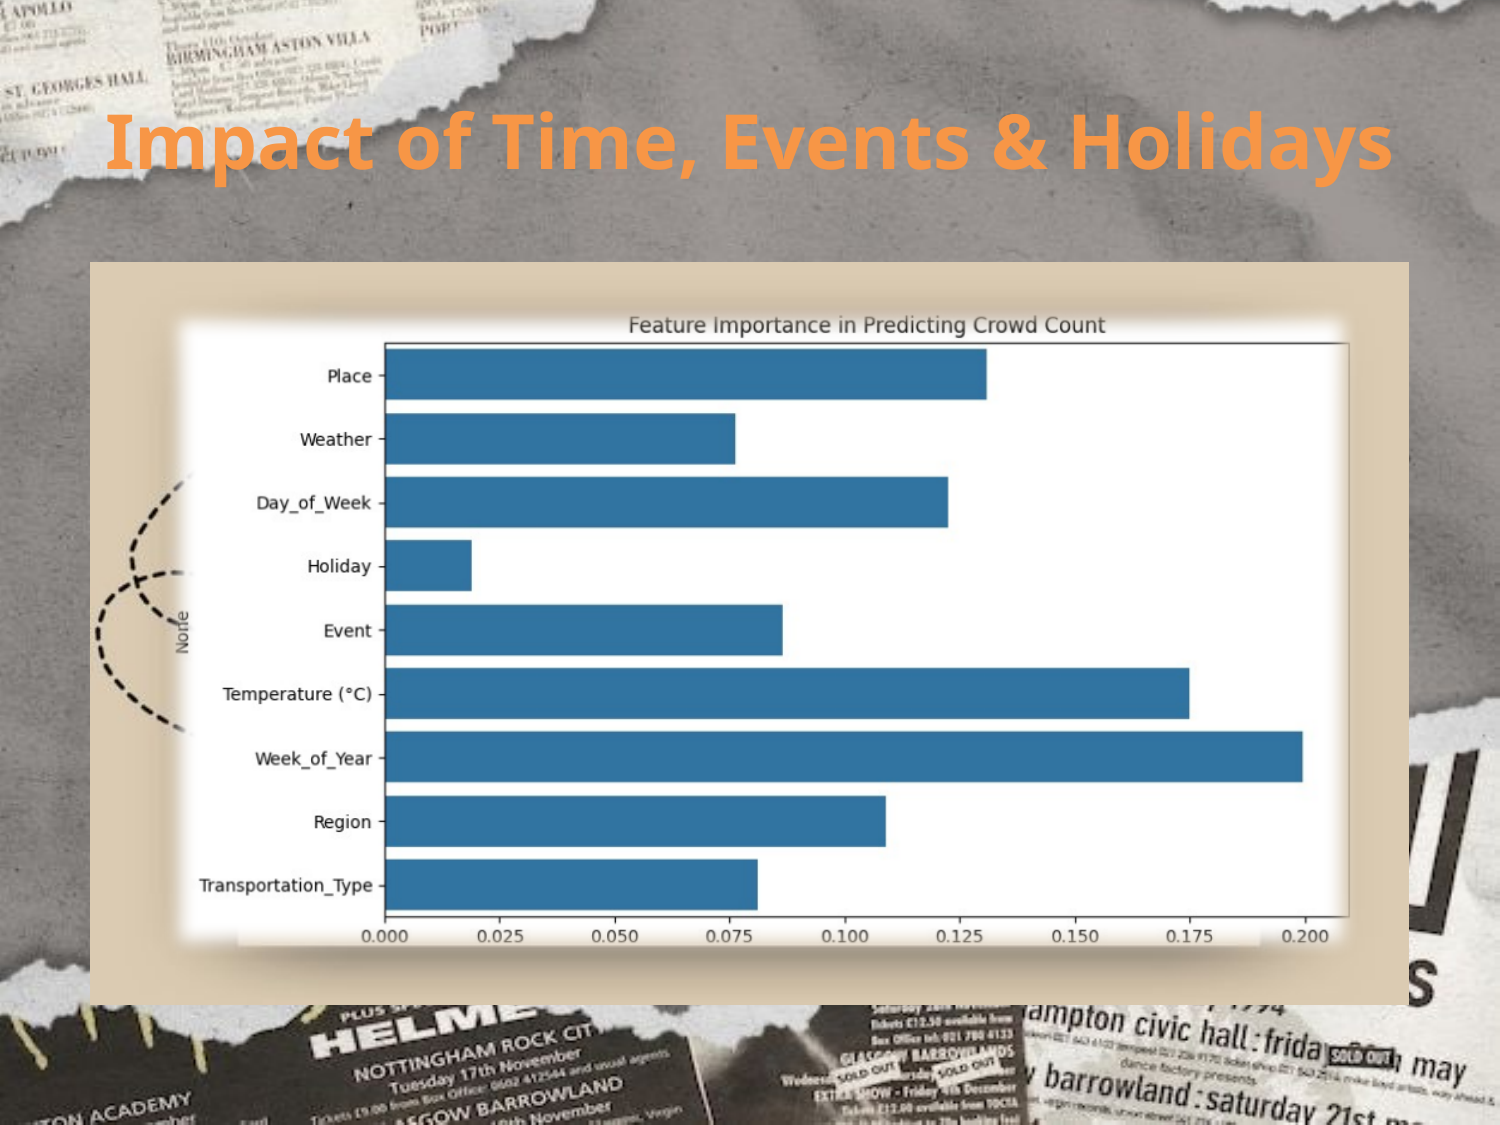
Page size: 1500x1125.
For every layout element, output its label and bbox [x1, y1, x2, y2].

list [90, 262, 1410, 1006]
picture [0, 0, 1500, 1125]
